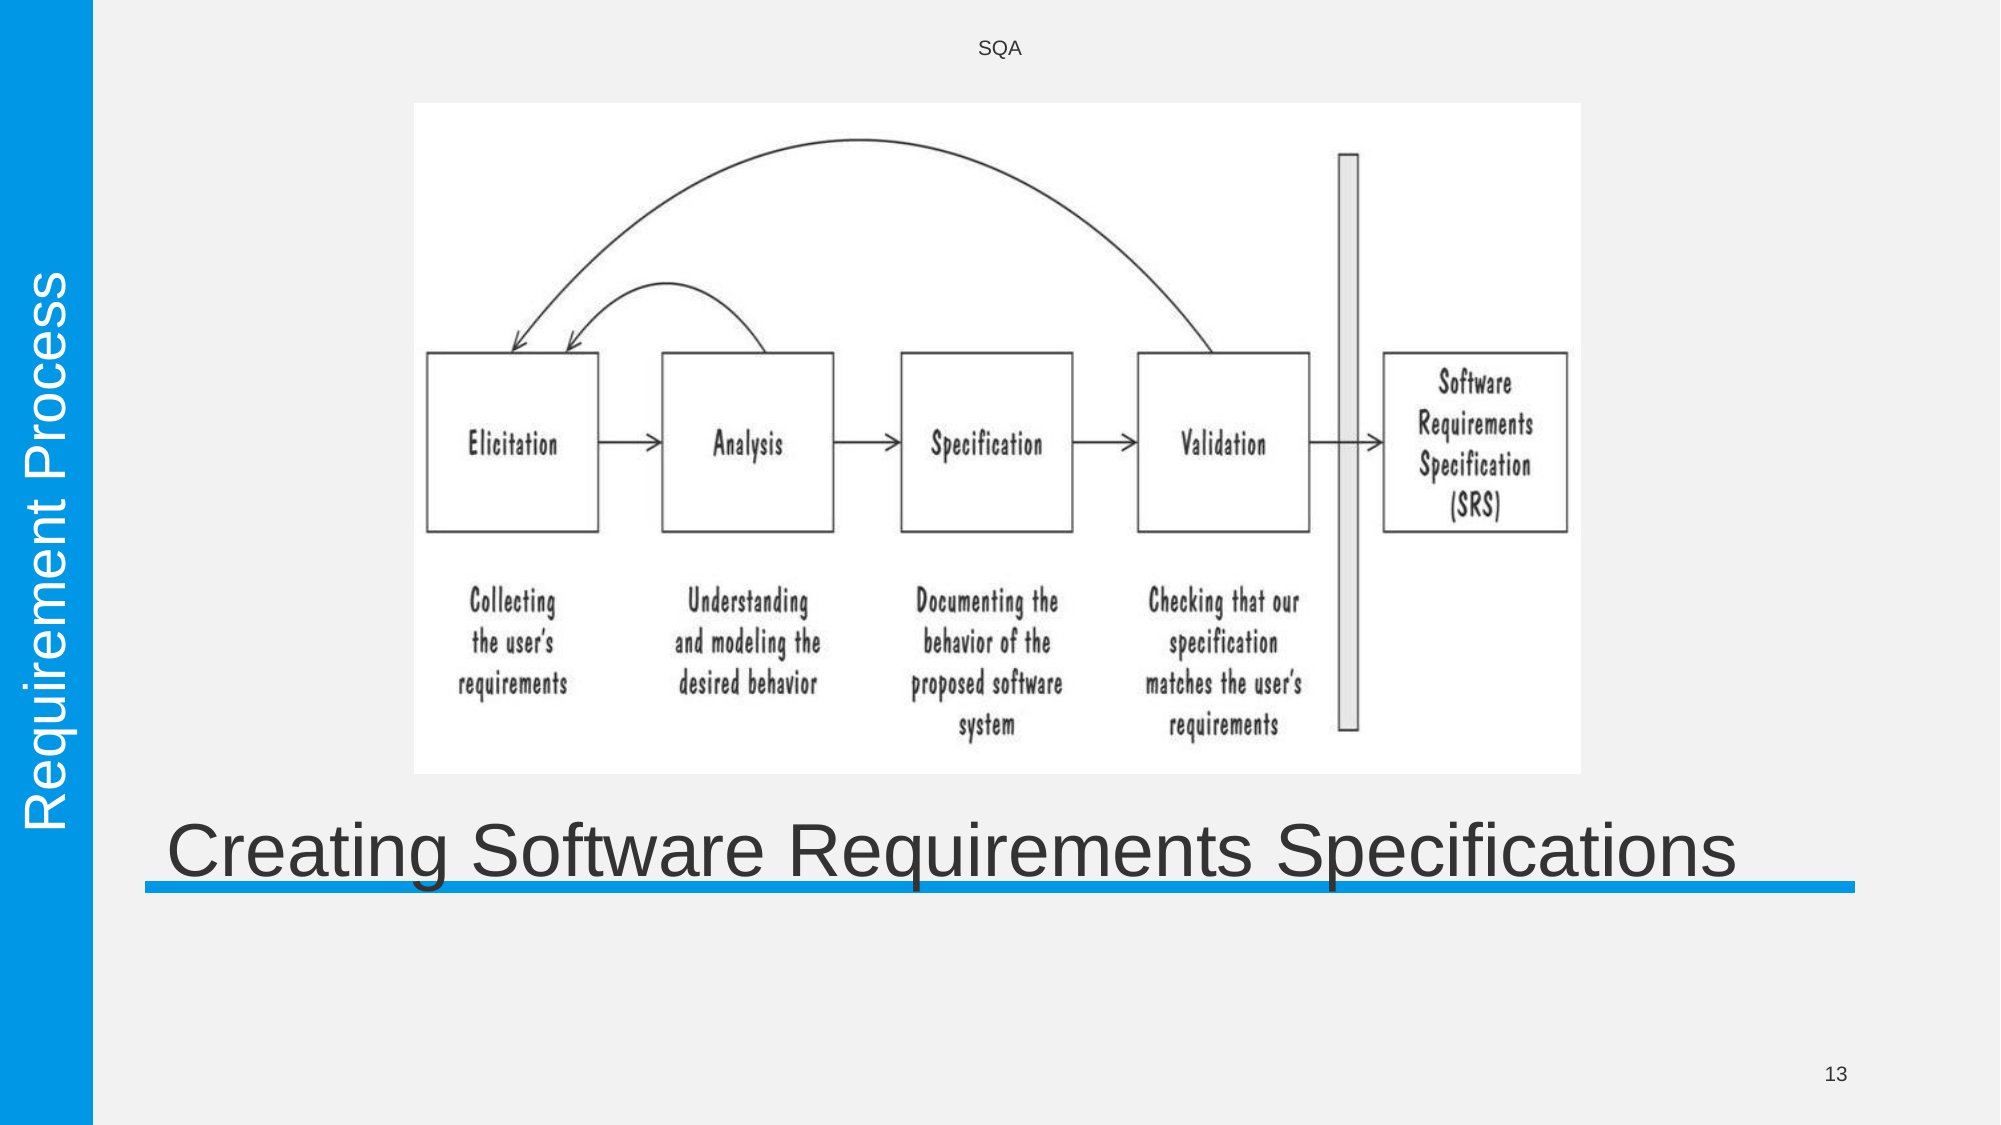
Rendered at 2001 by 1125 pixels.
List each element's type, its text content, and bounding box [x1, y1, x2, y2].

picture [414, 103, 1581, 774]
title Requirement Process [9, 47, 85, 1059]
title Creating Software Requirements Specifications [151, 781, 1849, 892]
footer SQA [662, 17, 1338, 77]
slide_number 13 [1412, 1042, 1863, 1103]
